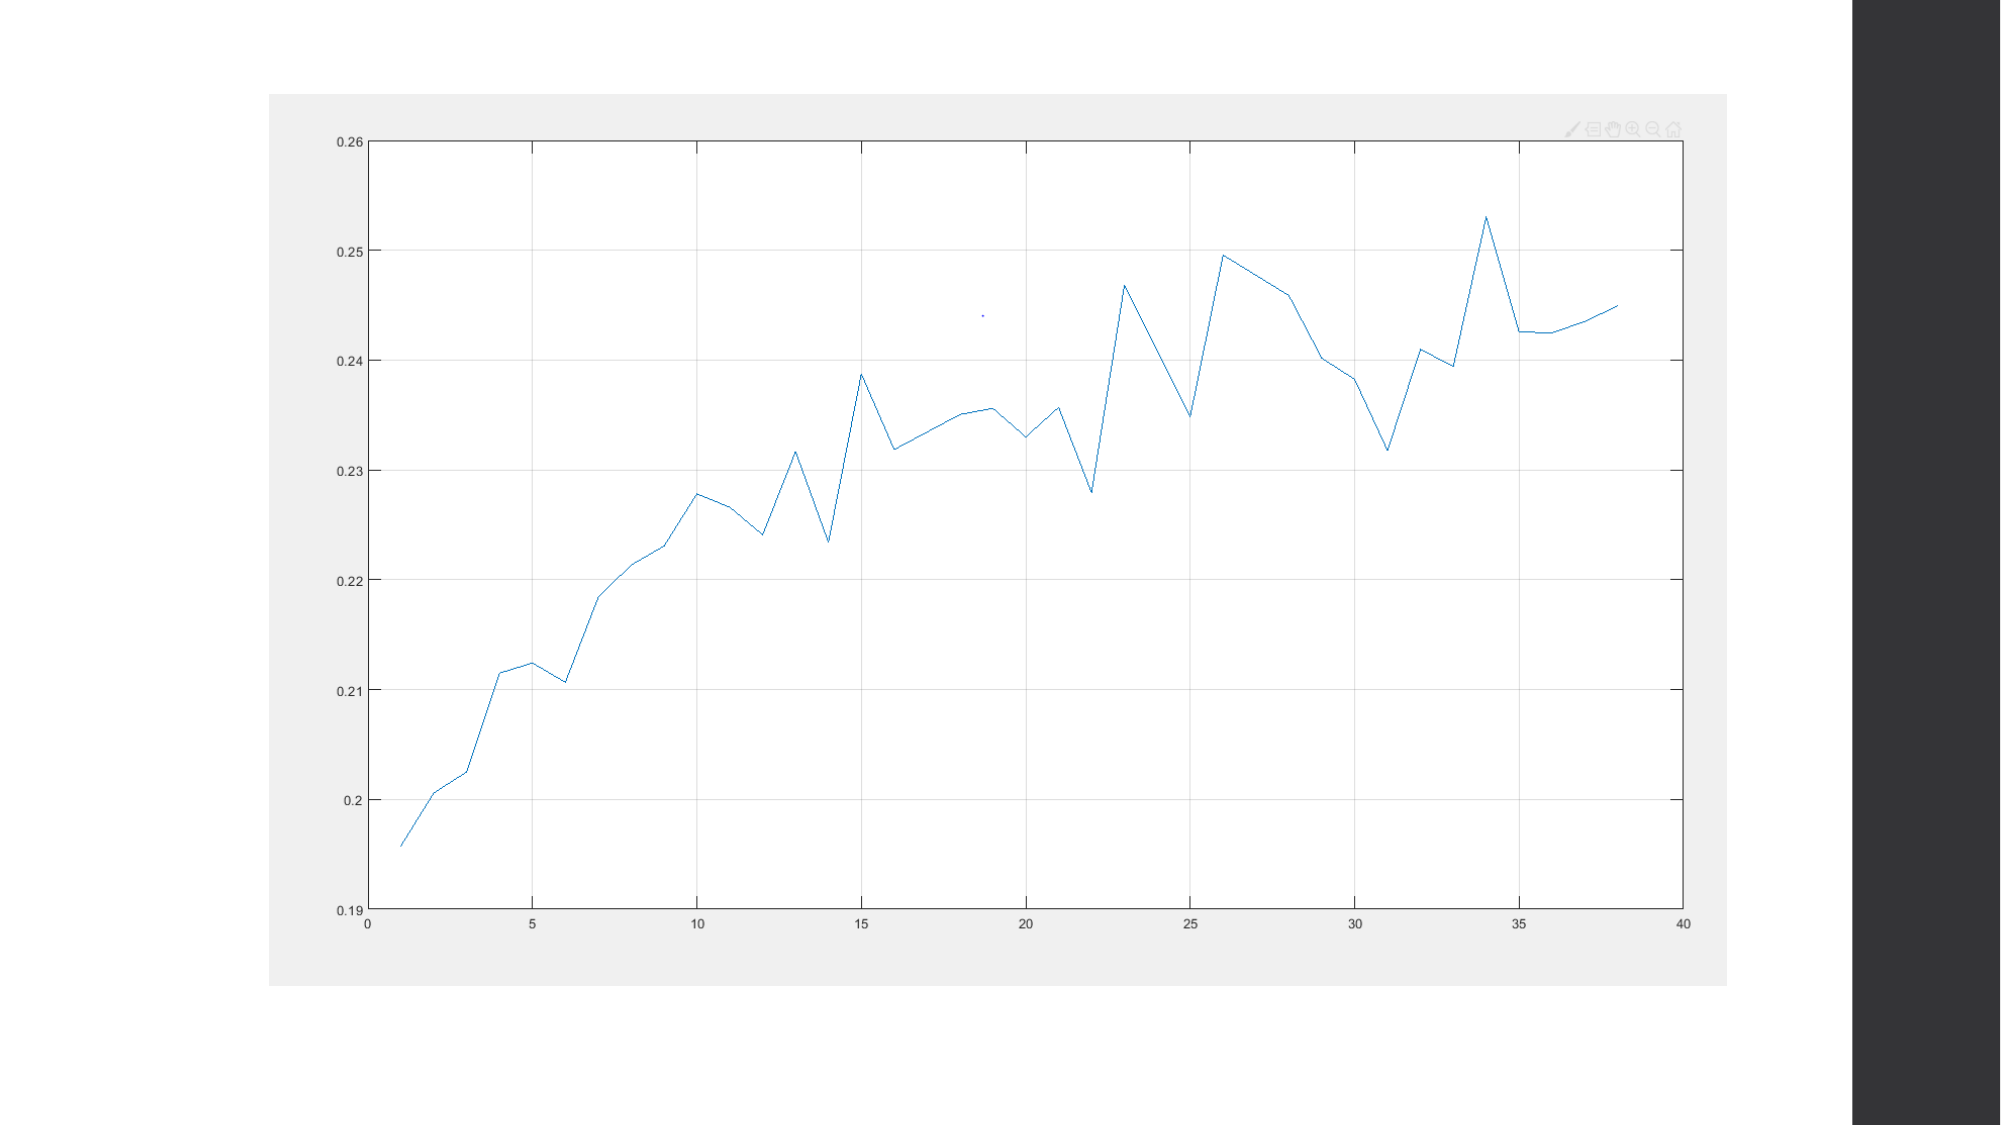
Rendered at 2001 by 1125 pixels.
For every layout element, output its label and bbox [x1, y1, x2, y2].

list [269, 93, 1728, 986]
